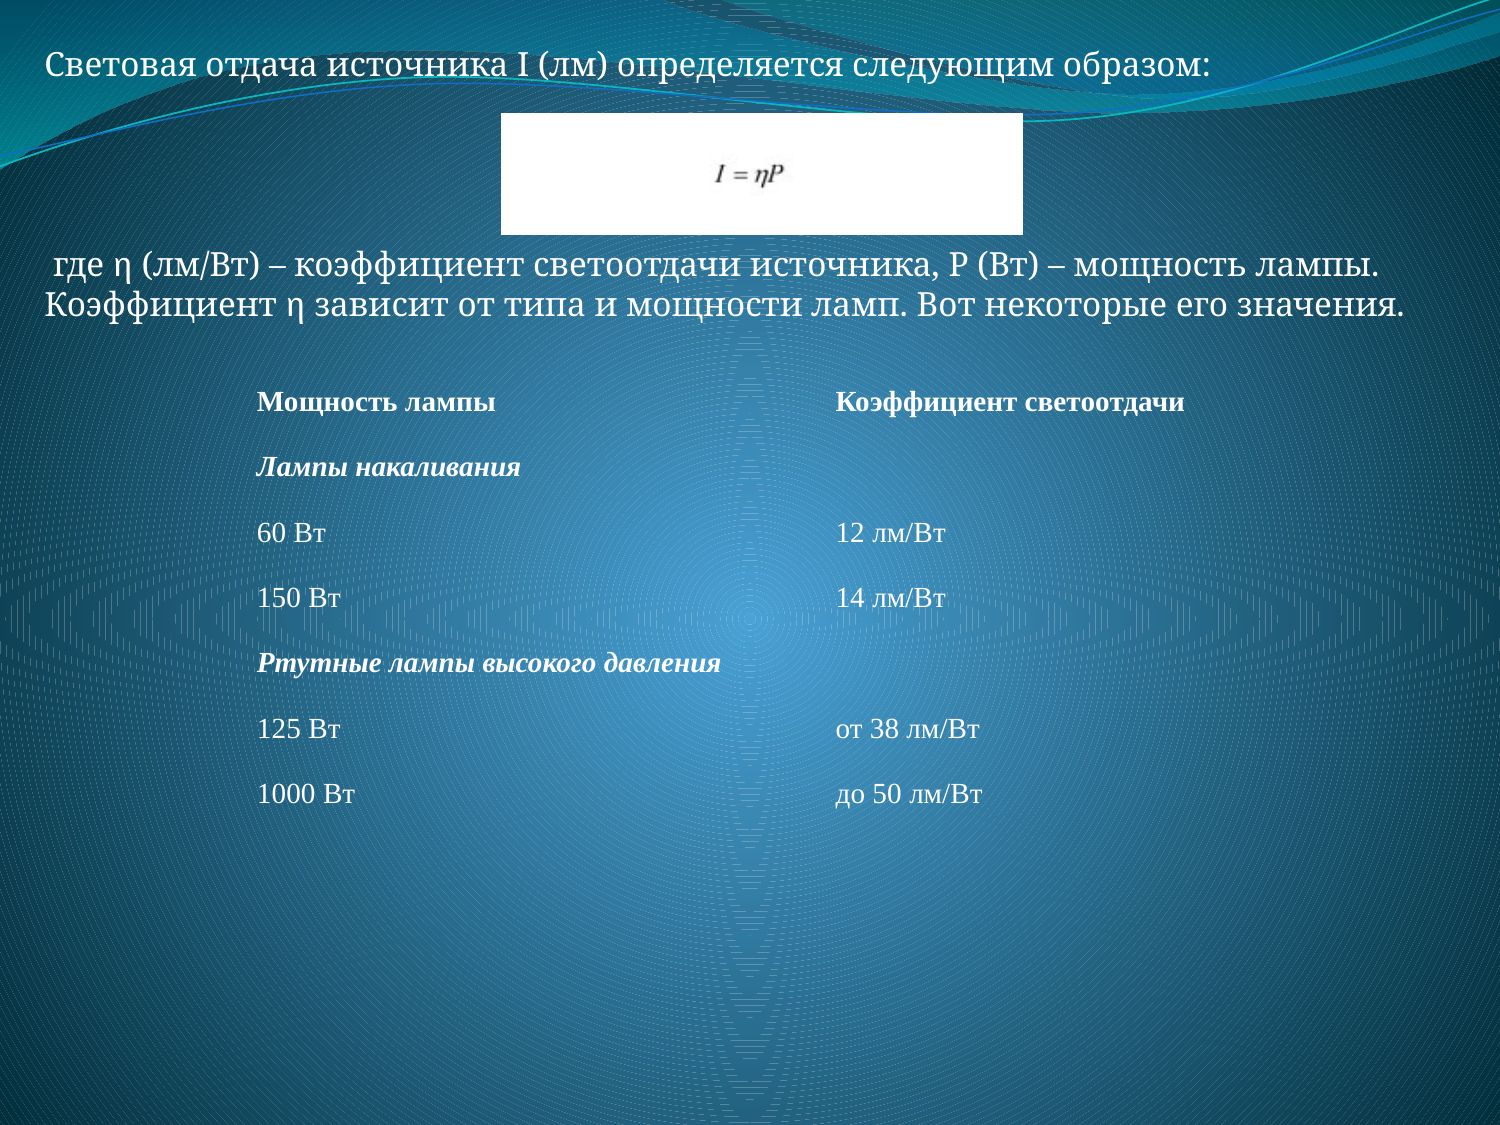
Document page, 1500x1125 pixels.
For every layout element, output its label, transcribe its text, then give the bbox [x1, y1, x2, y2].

table_cell 1000 Вт [183, 778, 762, 843]
table_cell 12 лм/Вт [762, 516, 1341, 581]
picture [501, 113, 1023, 235]
table_cell Ртутные лампы высокого давления [183, 647, 1341, 712]
table_cell Лампы накаливания [183, 451, 1341, 516]
text_box Световая отдача источника I (лм) определяется следующим образом: где η (лм/Вт) – коэффициент светоотдачи источника, P (Вт) – мощность лампы. Коэффициент η зависит от типа и мощности ламп. Вот некоторые его значения. [29, 36, 1471, 331]
table_cell до 50 лм/Вт [762, 778, 1341, 843]
table_header Мощность лампы [183, 385, 762, 451]
table_cell 150 Вт [183, 581, 762, 647]
table_cell от 38 лм/Вт [762, 712, 1341, 778]
table_cell 60 Вт [183, 516, 762, 581]
table_header Коэффициент светоотдачи [762, 385, 1341, 451]
table_cell 14 лм/Вт [762, 581, 1341, 647]
table_cell 125 Вт [183, 712, 762, 778]
